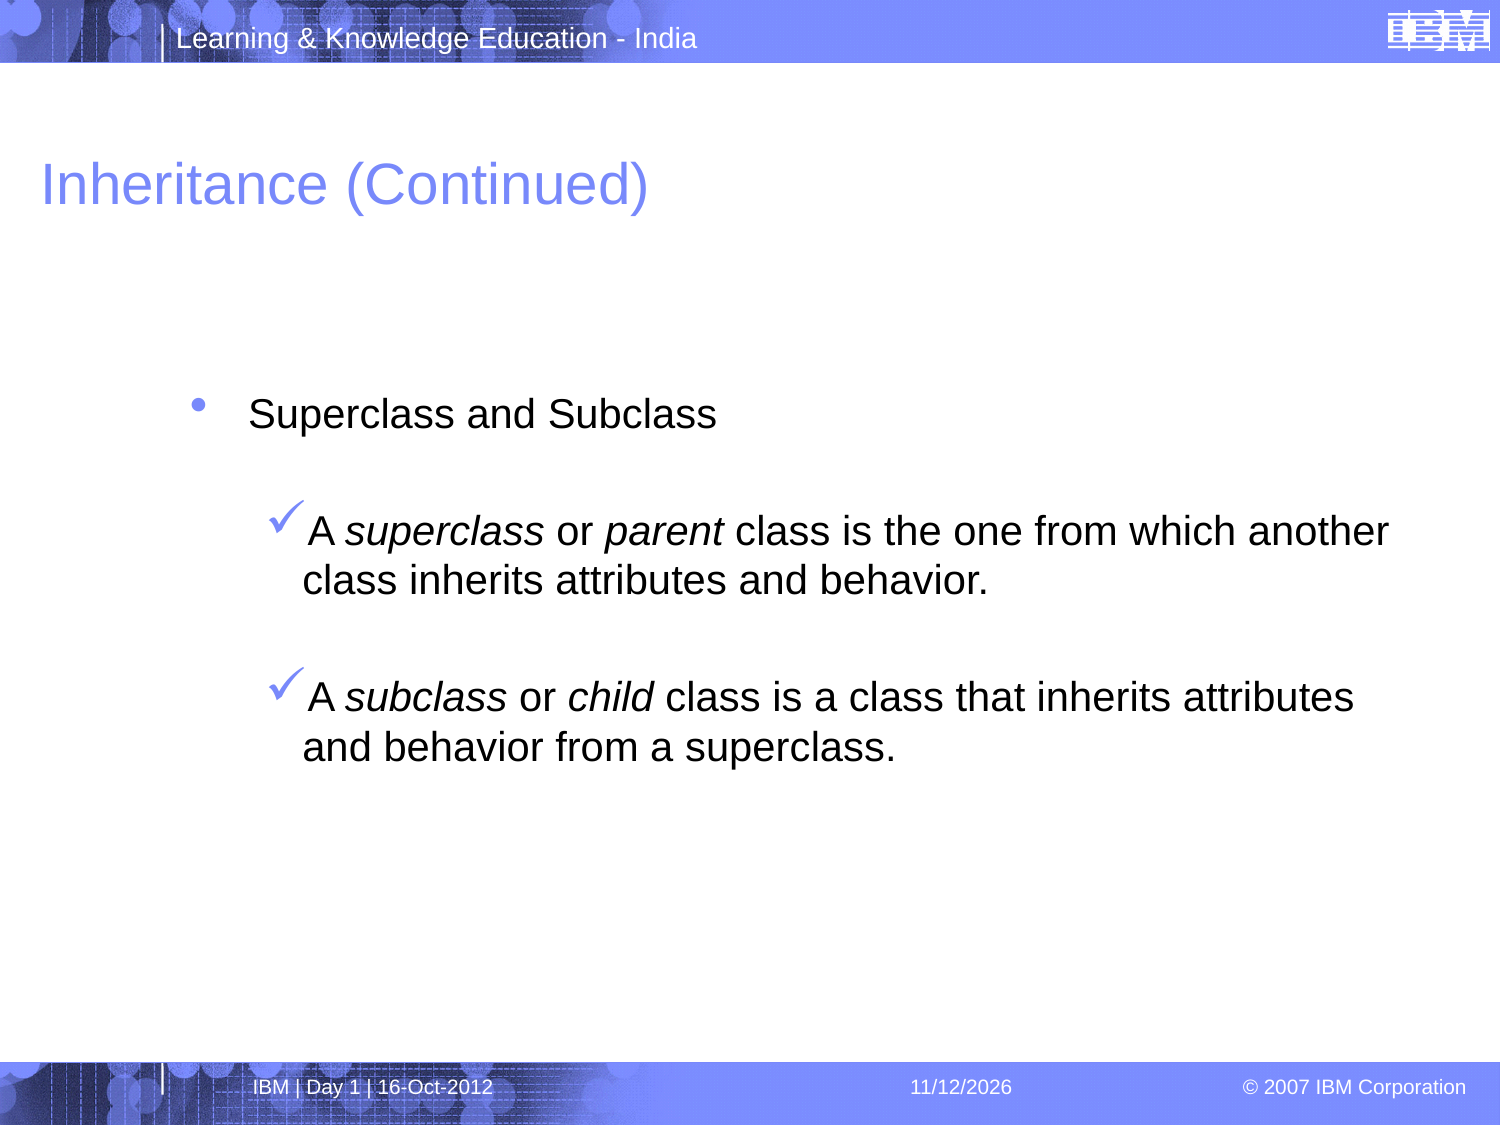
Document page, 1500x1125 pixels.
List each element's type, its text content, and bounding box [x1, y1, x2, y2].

text_box Superclass and Subclass A superclass or parent class is the one from which another class inherits attributes and behavior. A subclass or child class is a class that inherits attributes and behavior from a superclass. [99, 262, 1425, 1000]
title Inheritance (Continued) [25, 142, 1379, 225]
footer IBM | Day 1 | 16-Oct-2012 [237, 1066, 864, 1108]
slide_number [894, 1066, 1215, 1108]
